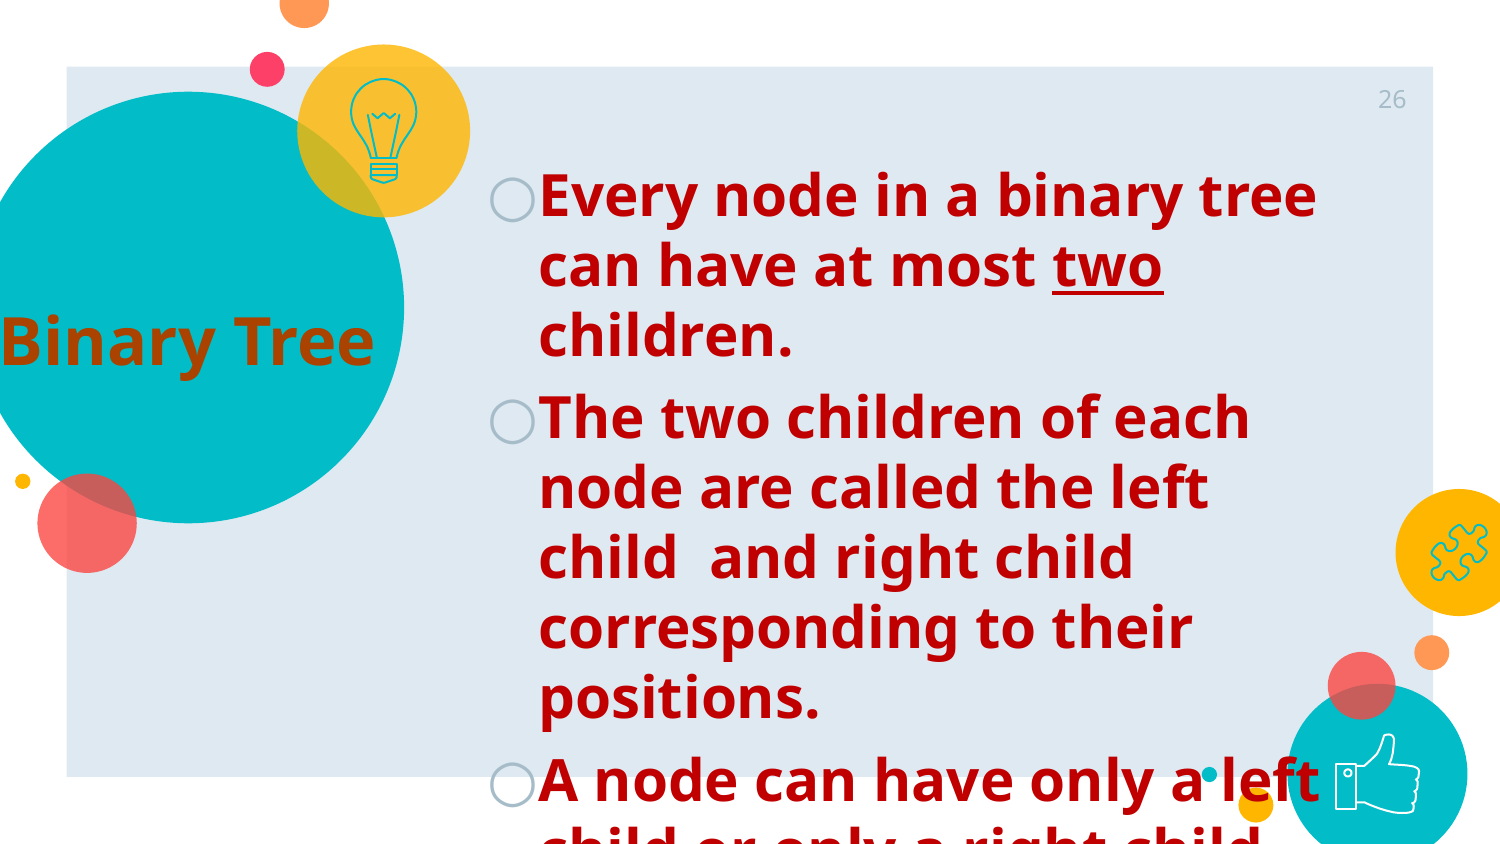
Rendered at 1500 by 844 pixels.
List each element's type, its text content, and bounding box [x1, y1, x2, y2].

list Every node in a binary tree can have at most two children. The two children of each node are called the left child and right child corresponding to their positions. A node can have only a left child or only a right child or it can have no children at all. [448, 143, 1341, 708]
title Binary Tree [0, 123, 402, 555]
slide_number 26 [1331, 68, 1422, 134]
